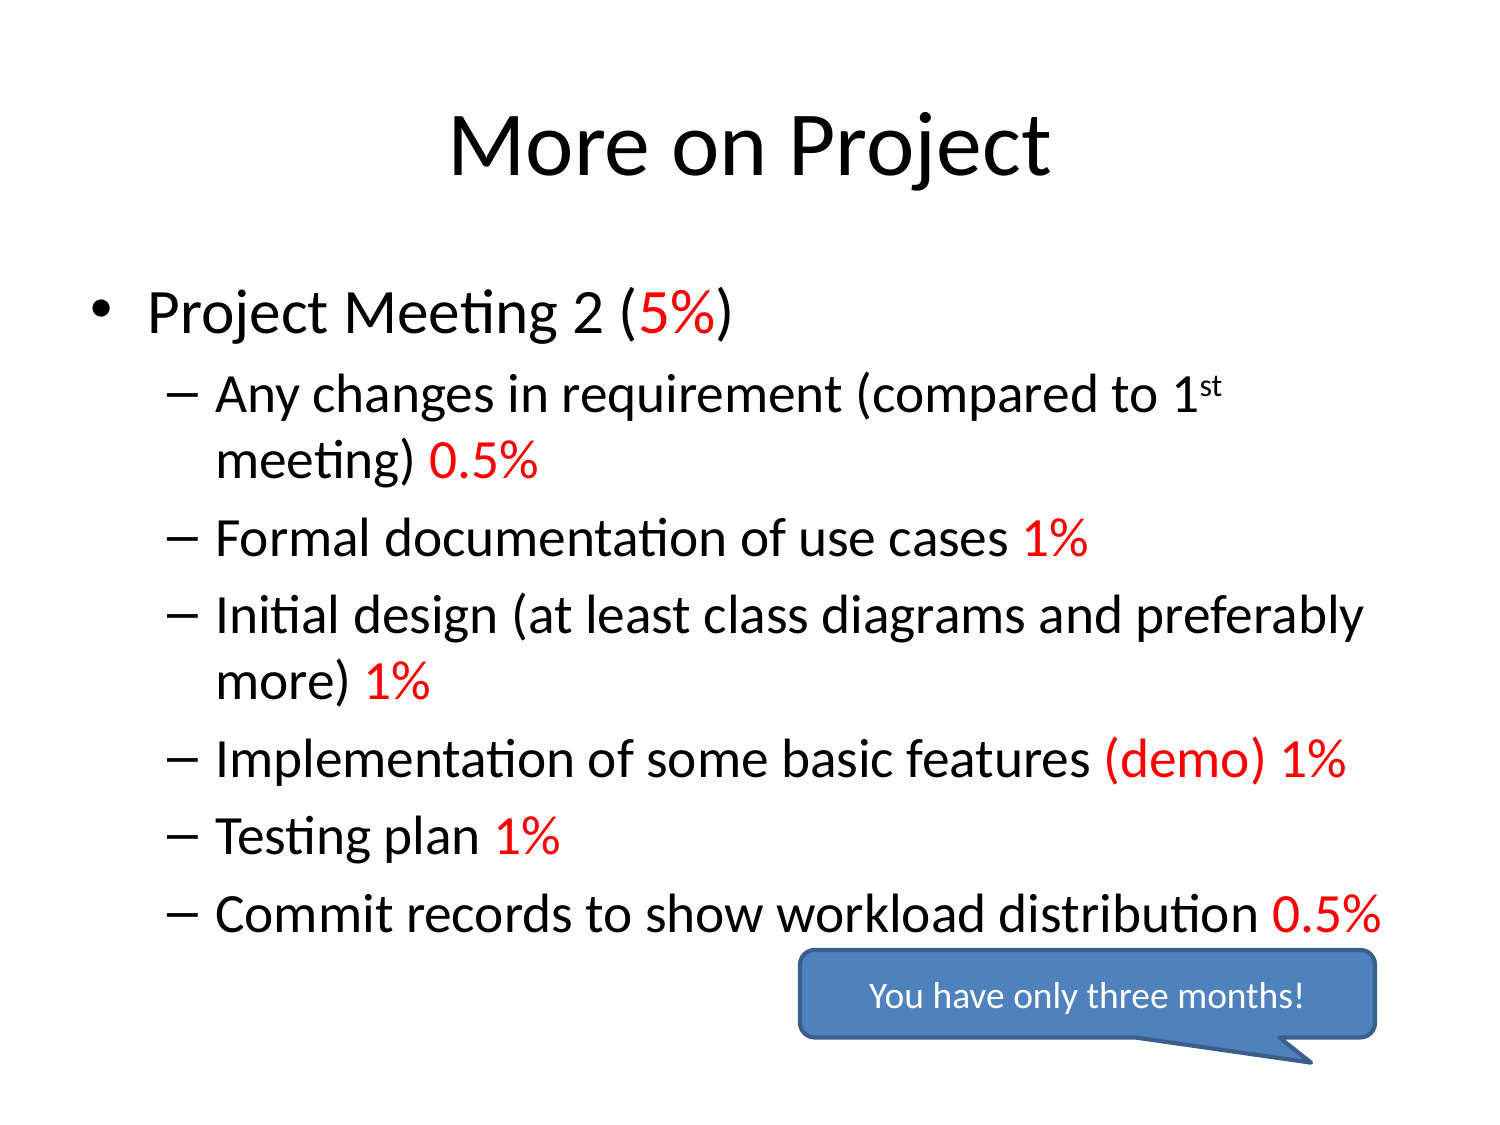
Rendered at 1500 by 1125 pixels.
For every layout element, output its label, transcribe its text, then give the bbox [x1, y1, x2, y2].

title More on Project [75, 45, 1425, 233]
list Project Meeting 2 (5%) Any changes in requirement (compared to 1st meeting) 0.5% Formal documentation of use cases 1% Initial design (at least class diagrams and preferably more) 1% Implementation of some basic features (demo) 1% Testing plan 1% Commit records to show workload distribution 0.5% [75, 262, 1425, 1005]
text_box You have only three months! [797, 947, 1378, 1065]
